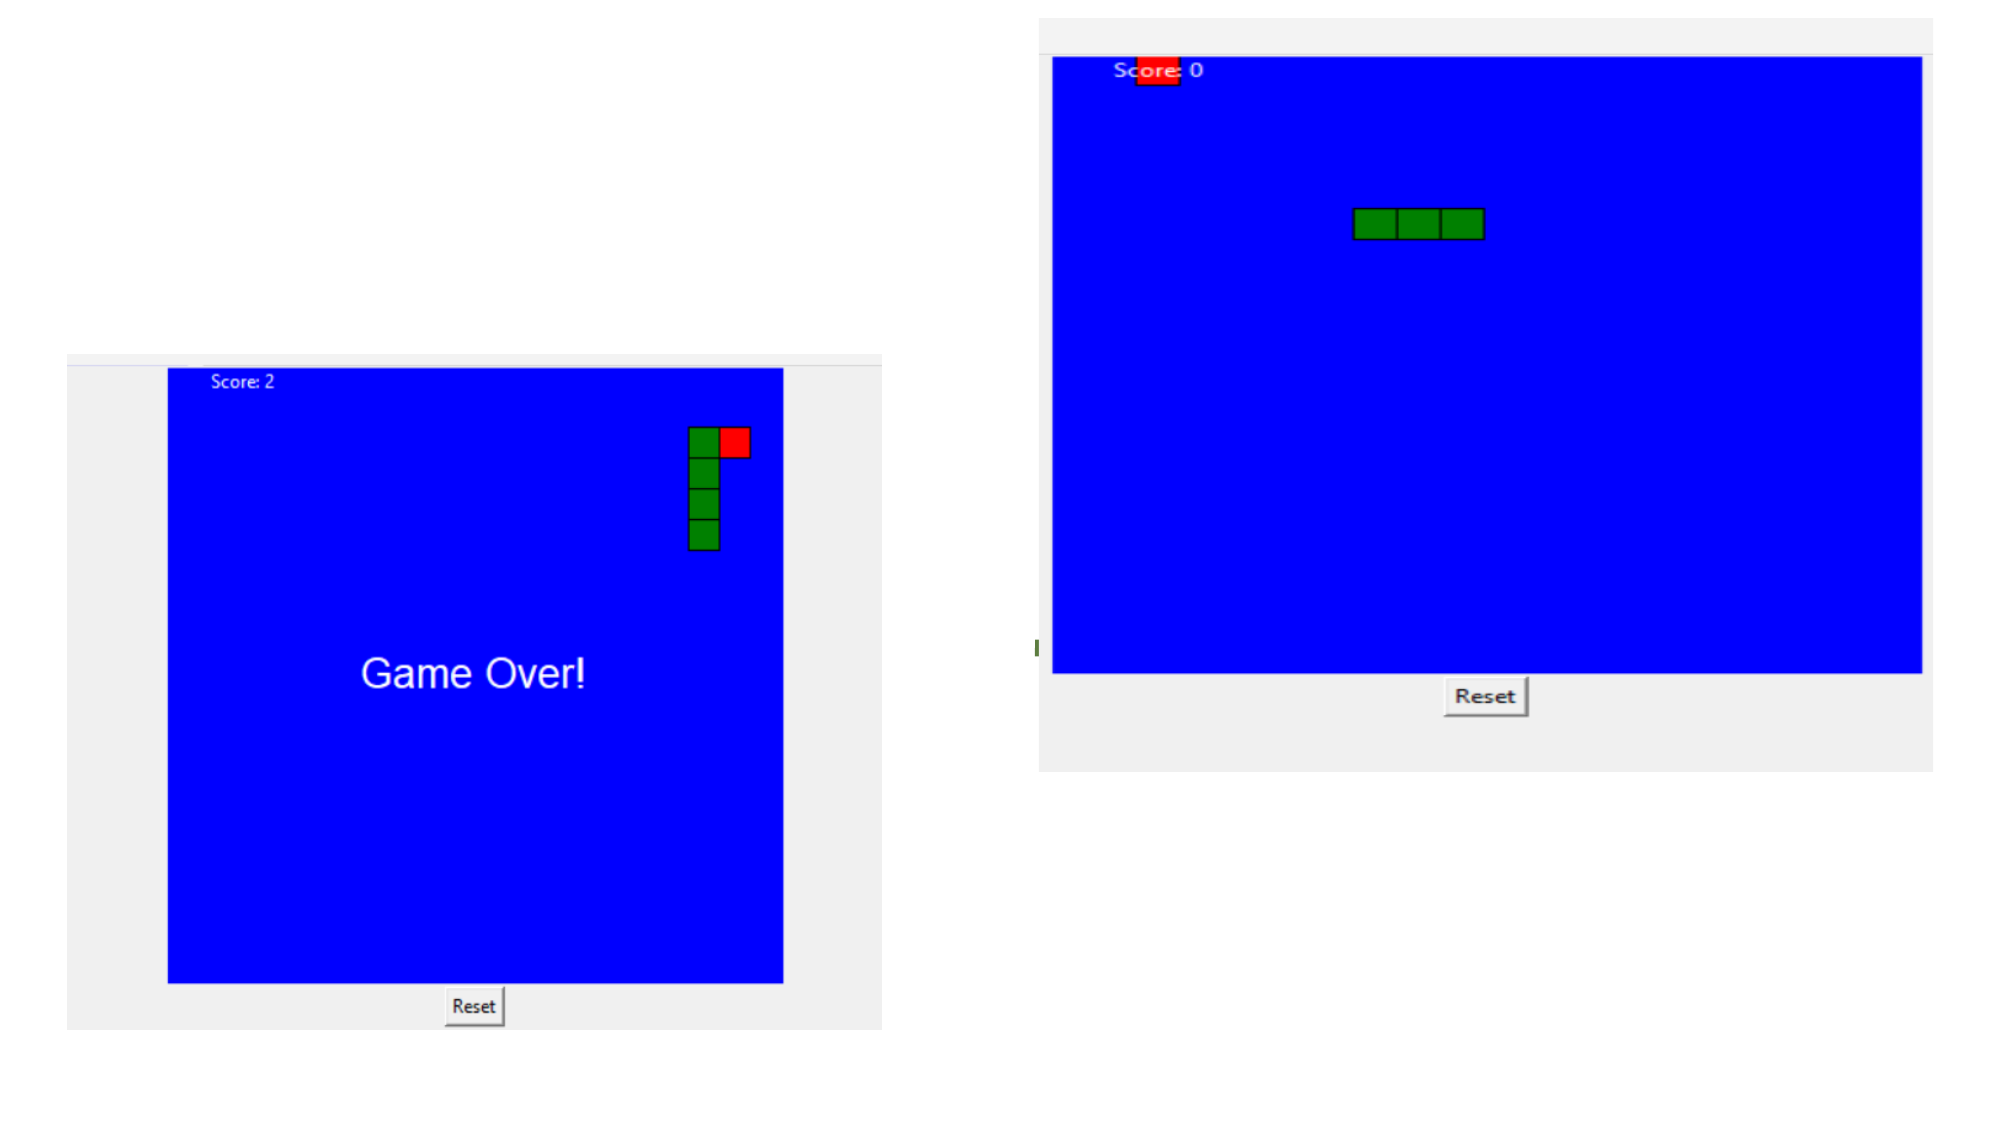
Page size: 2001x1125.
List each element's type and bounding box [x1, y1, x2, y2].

picture [1038, 18, 1934, 773]
picture [67, 354, 882, 1030]
